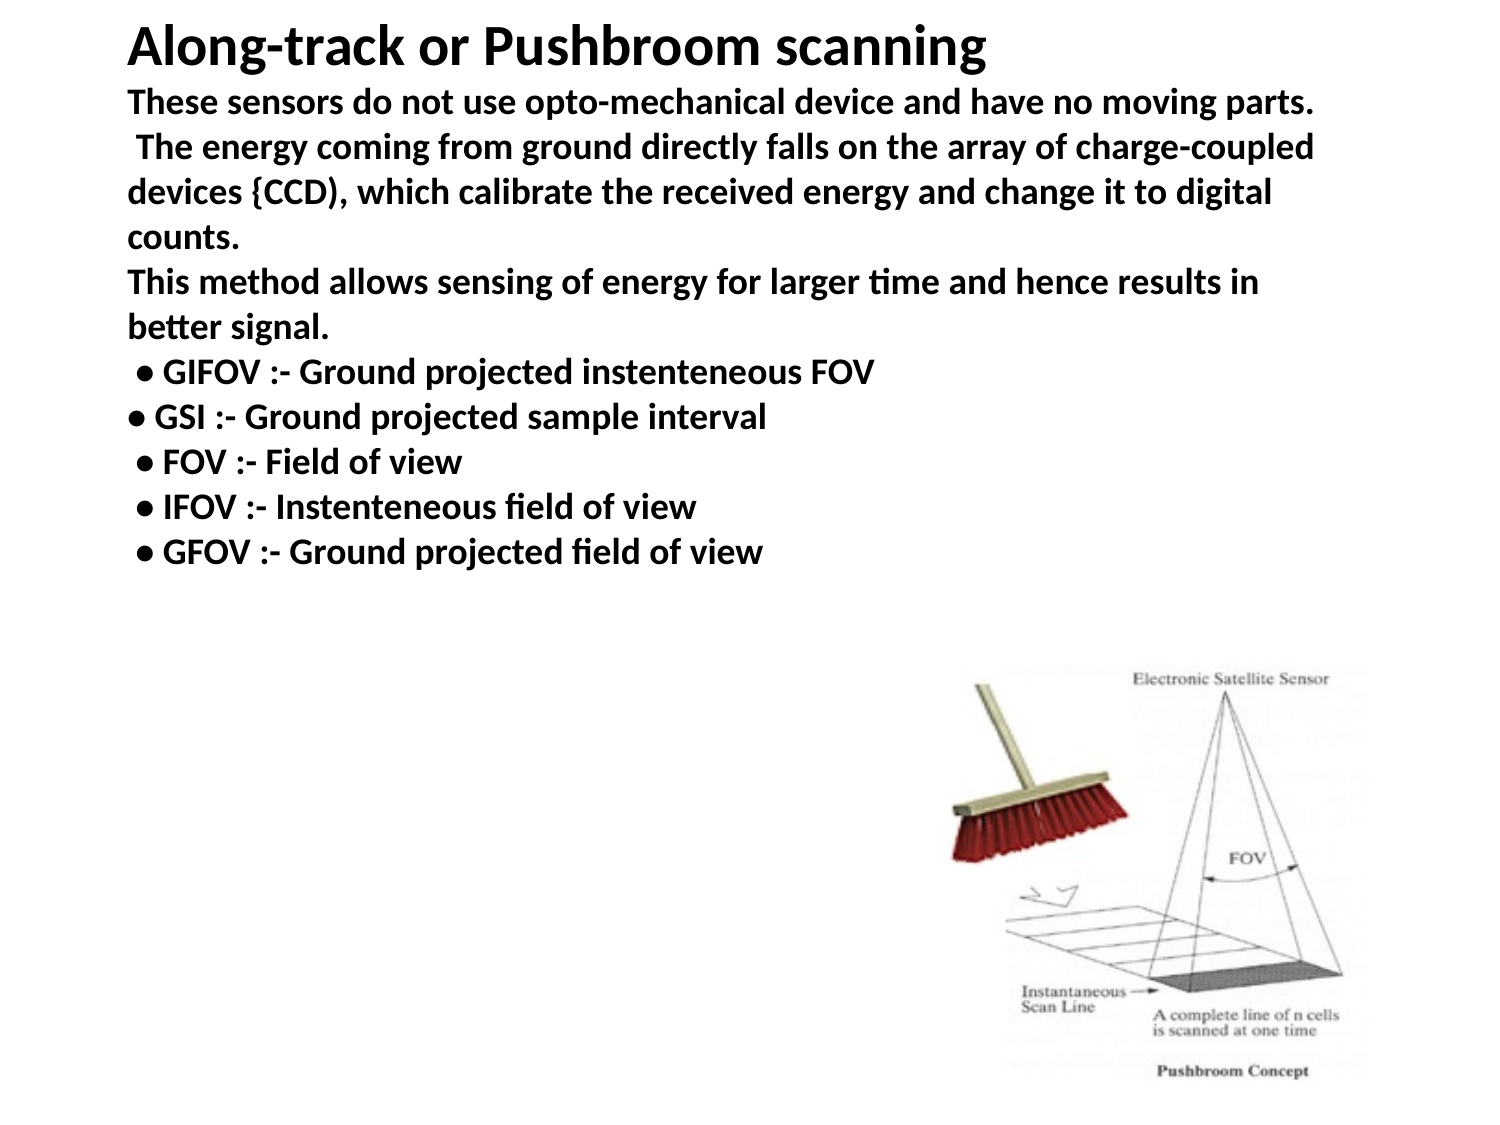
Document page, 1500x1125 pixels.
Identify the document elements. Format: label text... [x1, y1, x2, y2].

picture [937, 662, 1391, 1101]
text_box Along-track or Pushbroom scanning These sensors do not use opto-mechanical device and have no moving parts. The energy coming from ground directly falls on the array of charge-coupled devices {CCD), which calibrate the received energy and change it to digital counts. This method allows sensing of energy for larger time and hence results in better signal. • GIFOV :- Ground projected instenteneous FOV • GSI :- Ground projected sample interval • FOV :- Field of view • IFOV :- Instenteneous field of view • GFOV :- Ground projected field of view [112, 0, 1338, 580]
